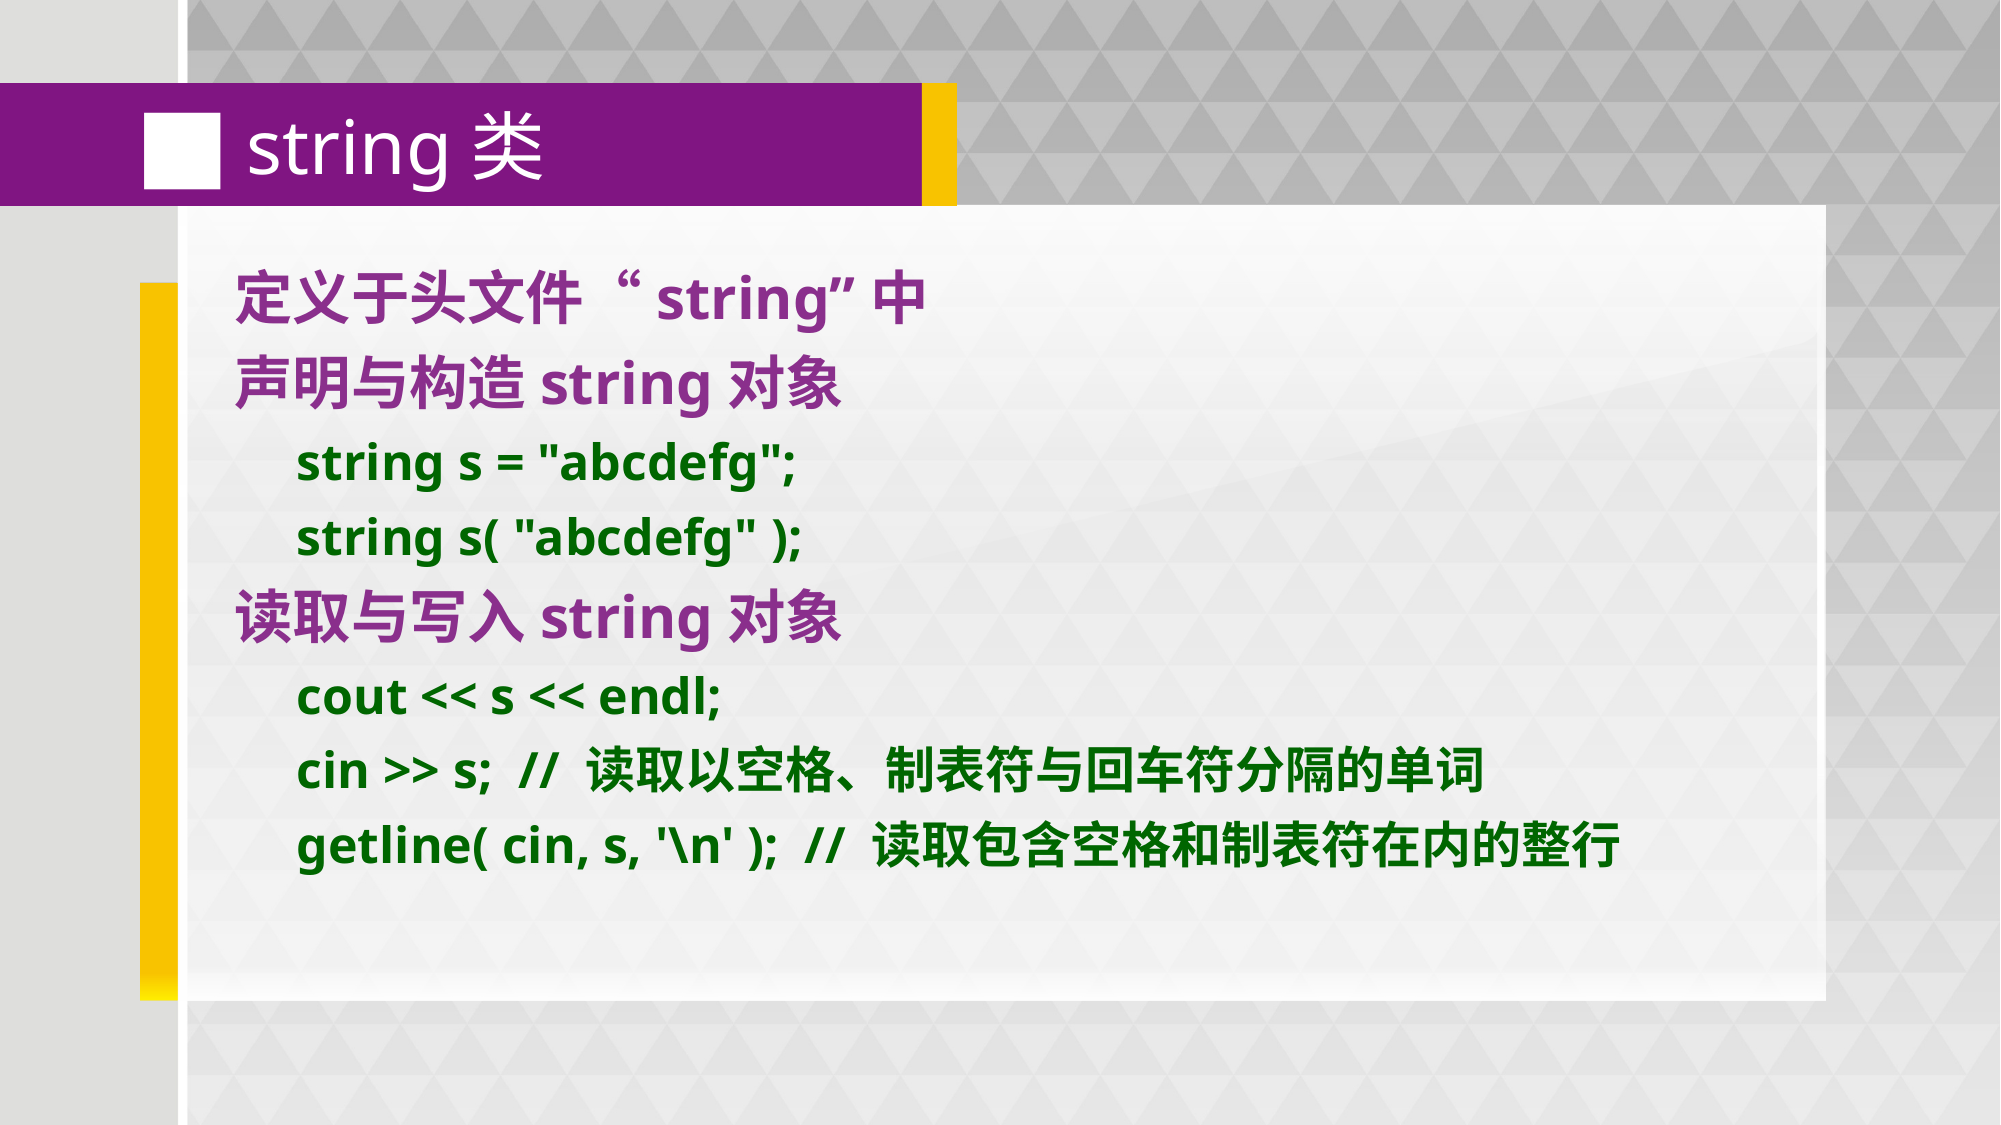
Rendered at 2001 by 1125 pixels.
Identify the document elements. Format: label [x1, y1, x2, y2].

picture [0, 0, 2000, 1125]
text_box [120, 69, 553, 206]
